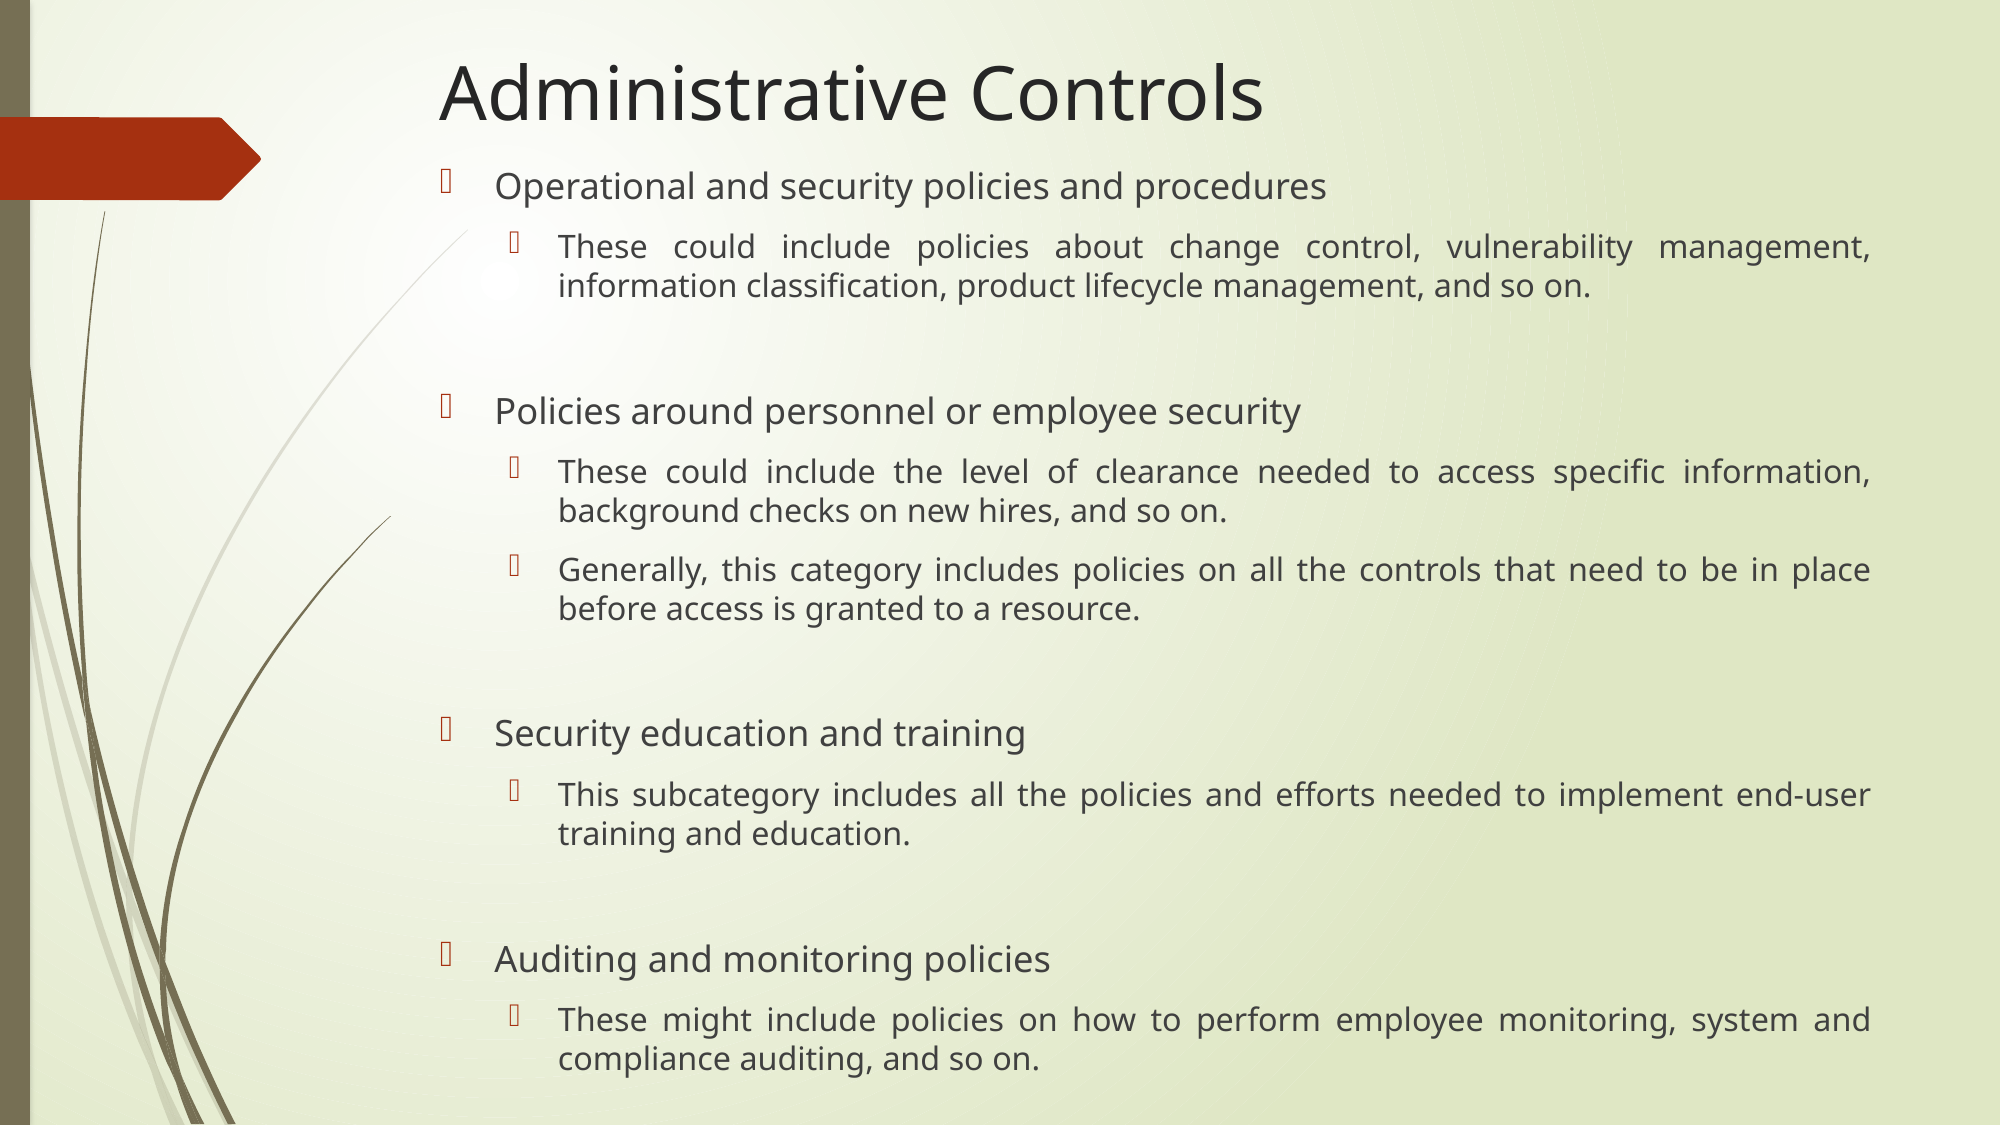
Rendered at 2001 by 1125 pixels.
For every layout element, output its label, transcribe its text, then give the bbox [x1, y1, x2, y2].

list Operational and security policies and procedures These could include policies about change control, vulnerability management, information classification, product lifecycle management, and so on. Policies around personnel or employee security These could include the level of clearance needed to access specific information, background checks on new hires, and so on. Generally, this category includes policies on all the controls that need to be in place before access is granted to a resource. Security education and training This subcategory includes all the policies and efforts needed to implement end-user training and education. Auditing and monitoring policies These might include policies on how to perform employee monitoring, system and compliance auditing, and so on. [424, 155, 1888, 1087]
title Administrative Controls [424, 38, 1887, 155]
